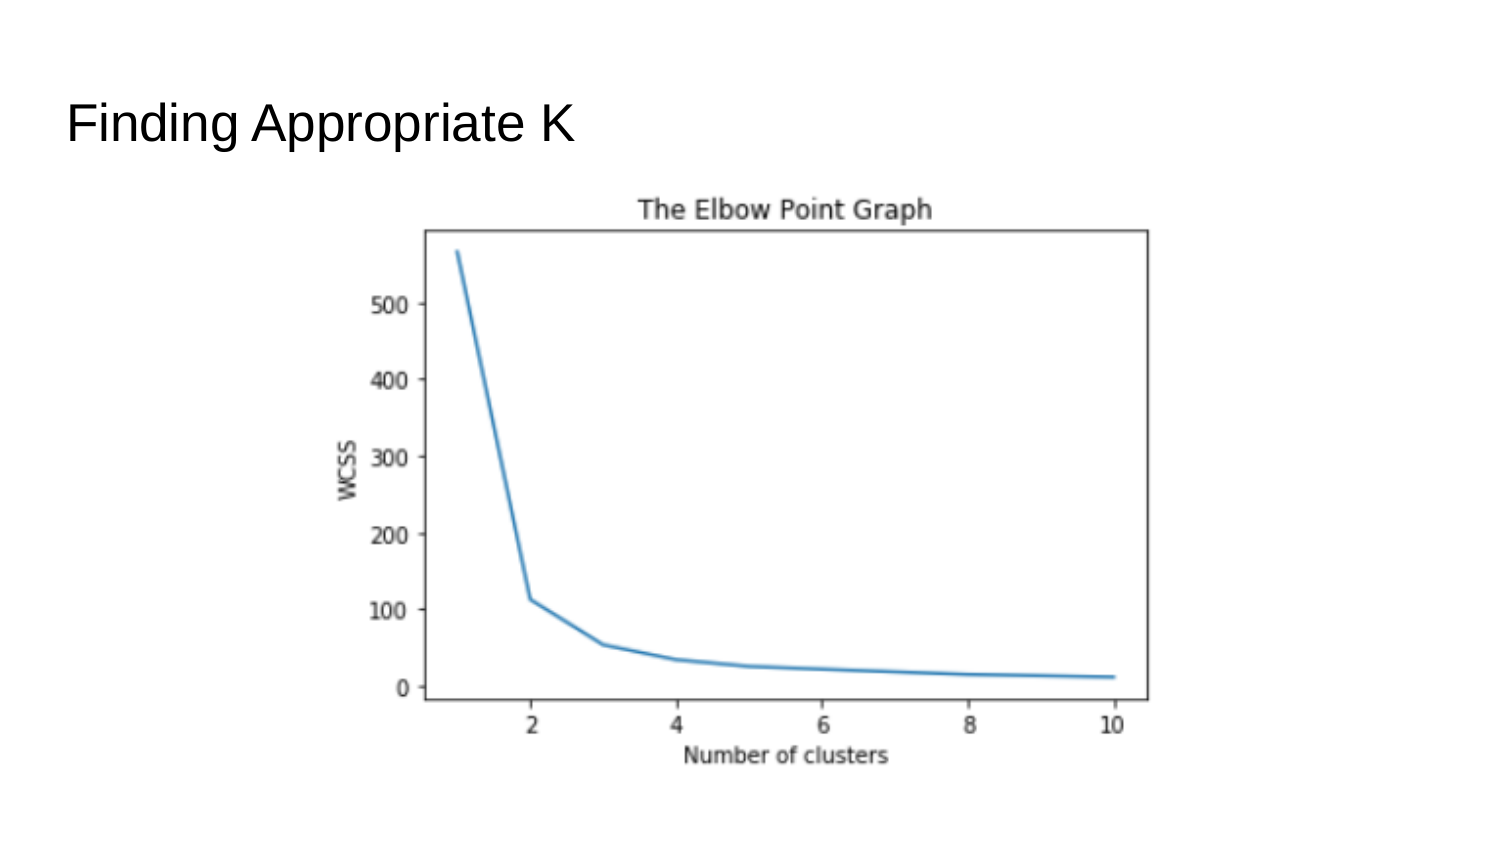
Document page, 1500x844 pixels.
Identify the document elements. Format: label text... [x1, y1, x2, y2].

picture [296, 177, 1204, 782]
title Finding Appropriate K [51, 72, 1449, 167]
